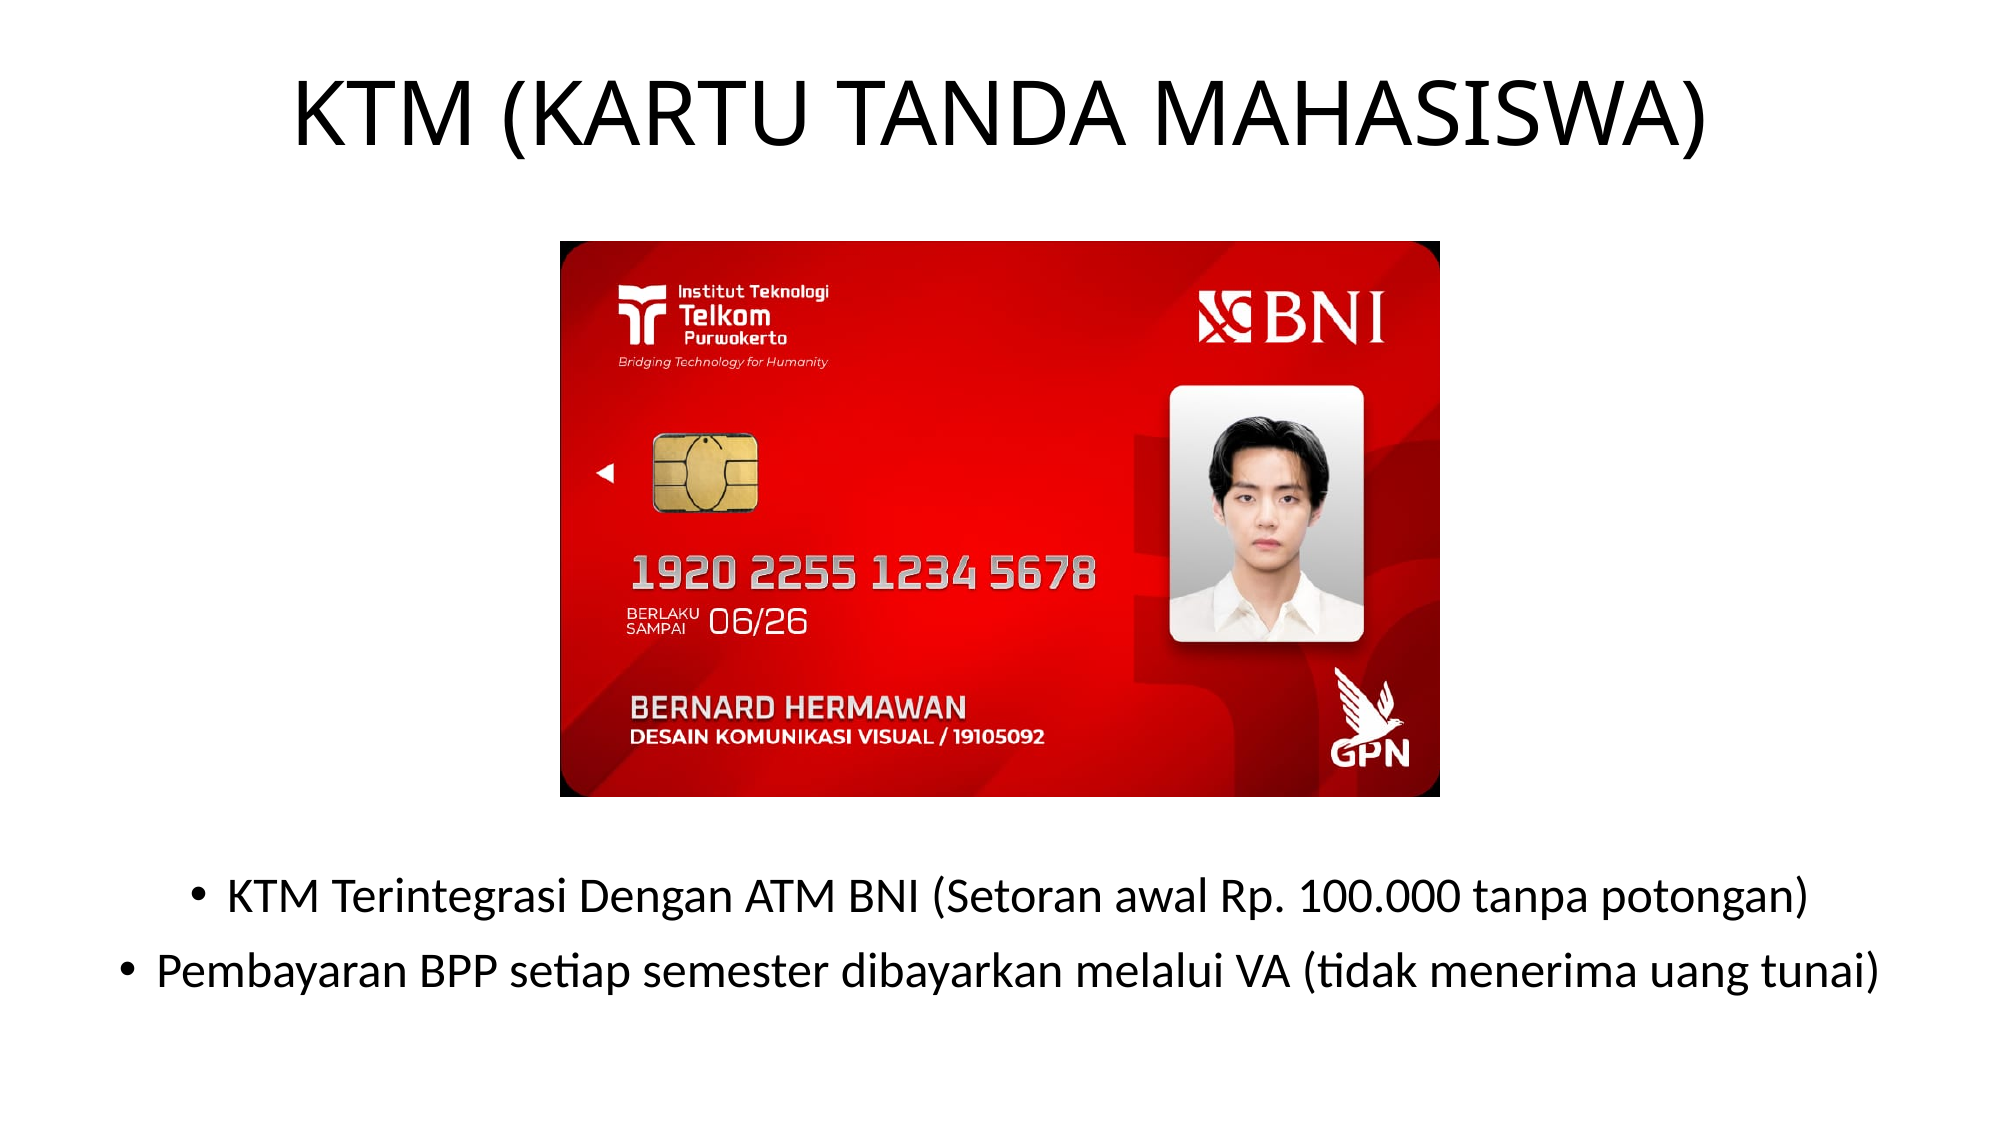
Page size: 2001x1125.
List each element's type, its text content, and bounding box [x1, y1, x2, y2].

title KTM (KARTU TANDA MAHASISWA) [137, 59, 1863, 173]
picture [560, 241, 1440, 797]
text_box KTM Terintegrasi Dengan ATM BNI (Setoran awal Rp. 100.000 tanpa potongan) Pembayaran BPP setiap semester dibayarkan melalui VA (tidak menerima uang tunai) [0, 862, 2000, 1065]
